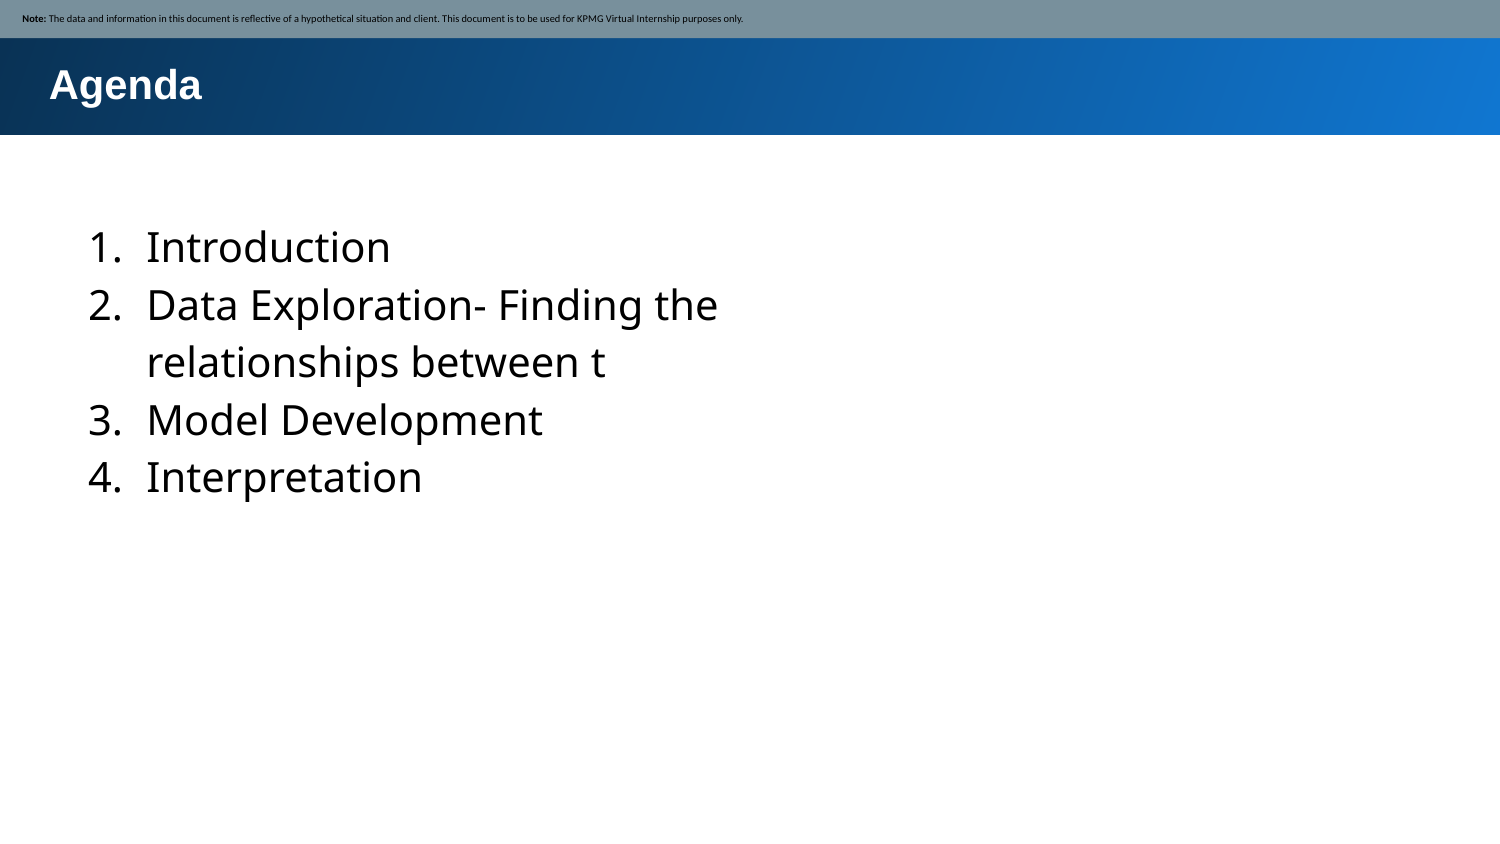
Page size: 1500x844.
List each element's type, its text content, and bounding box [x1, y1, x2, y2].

text_box [0, 39, 1500, 135]
text_box Agenda [33, 43, 1439, 124]
text_box Introduction Data Exploration- Finding the relationships between t Model Development Interpretation [56, 198, 952, 517]
text_box Note: The data and information in this document is reflective of a hypothetical situation and client. This document is to be used for KPMG Virtual Internship purposes only. [0, 0, 1500, 39]
